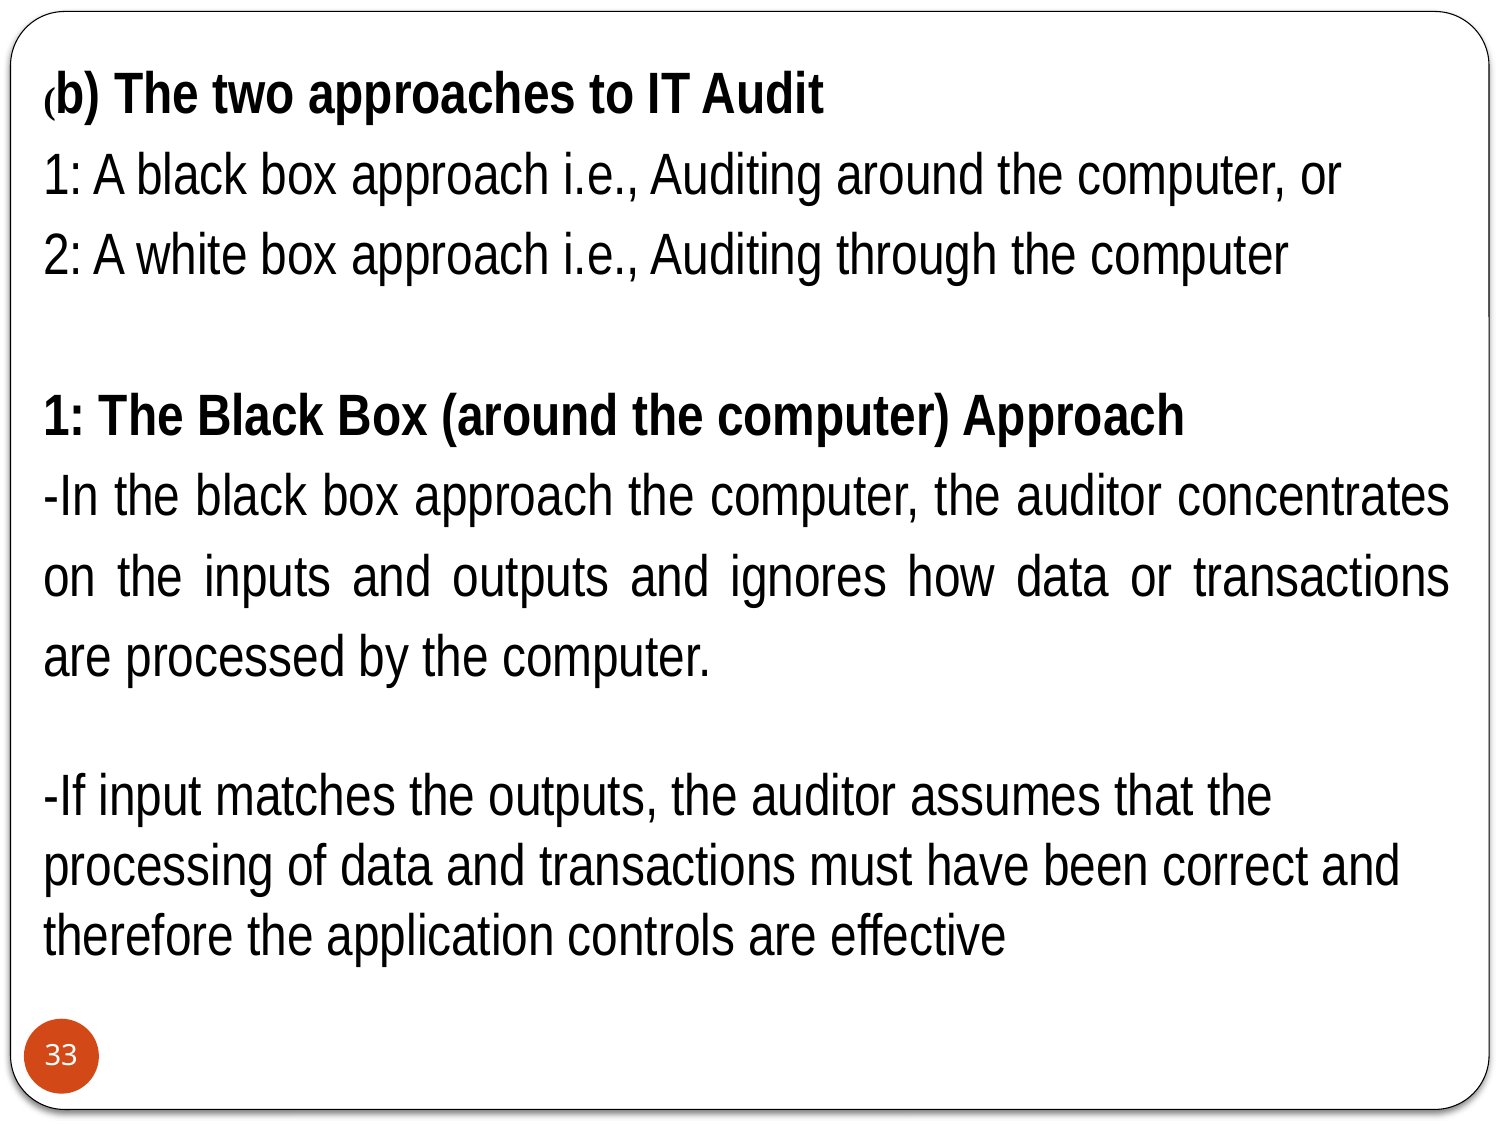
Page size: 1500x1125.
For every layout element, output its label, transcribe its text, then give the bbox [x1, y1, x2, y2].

text_box (b) The two approaches to IT Audit 1: A black box approach i.e., Auditing around the computer, or 2: A white box approach i.e., Auditing through the computer 1: The Black Box (around the computer) Approach -In the black box approach the computer, the auditor concentrates on the inputs and outputs and ignores how data or transactions are processed by the computer. -If input matches the outputs, the auditor assumes that the processing of data and transactions must have been correct and therefore the application controls are effective [28, 37, 1466, 975]
slide_number 33 [23, 1018, 99, 1094]
